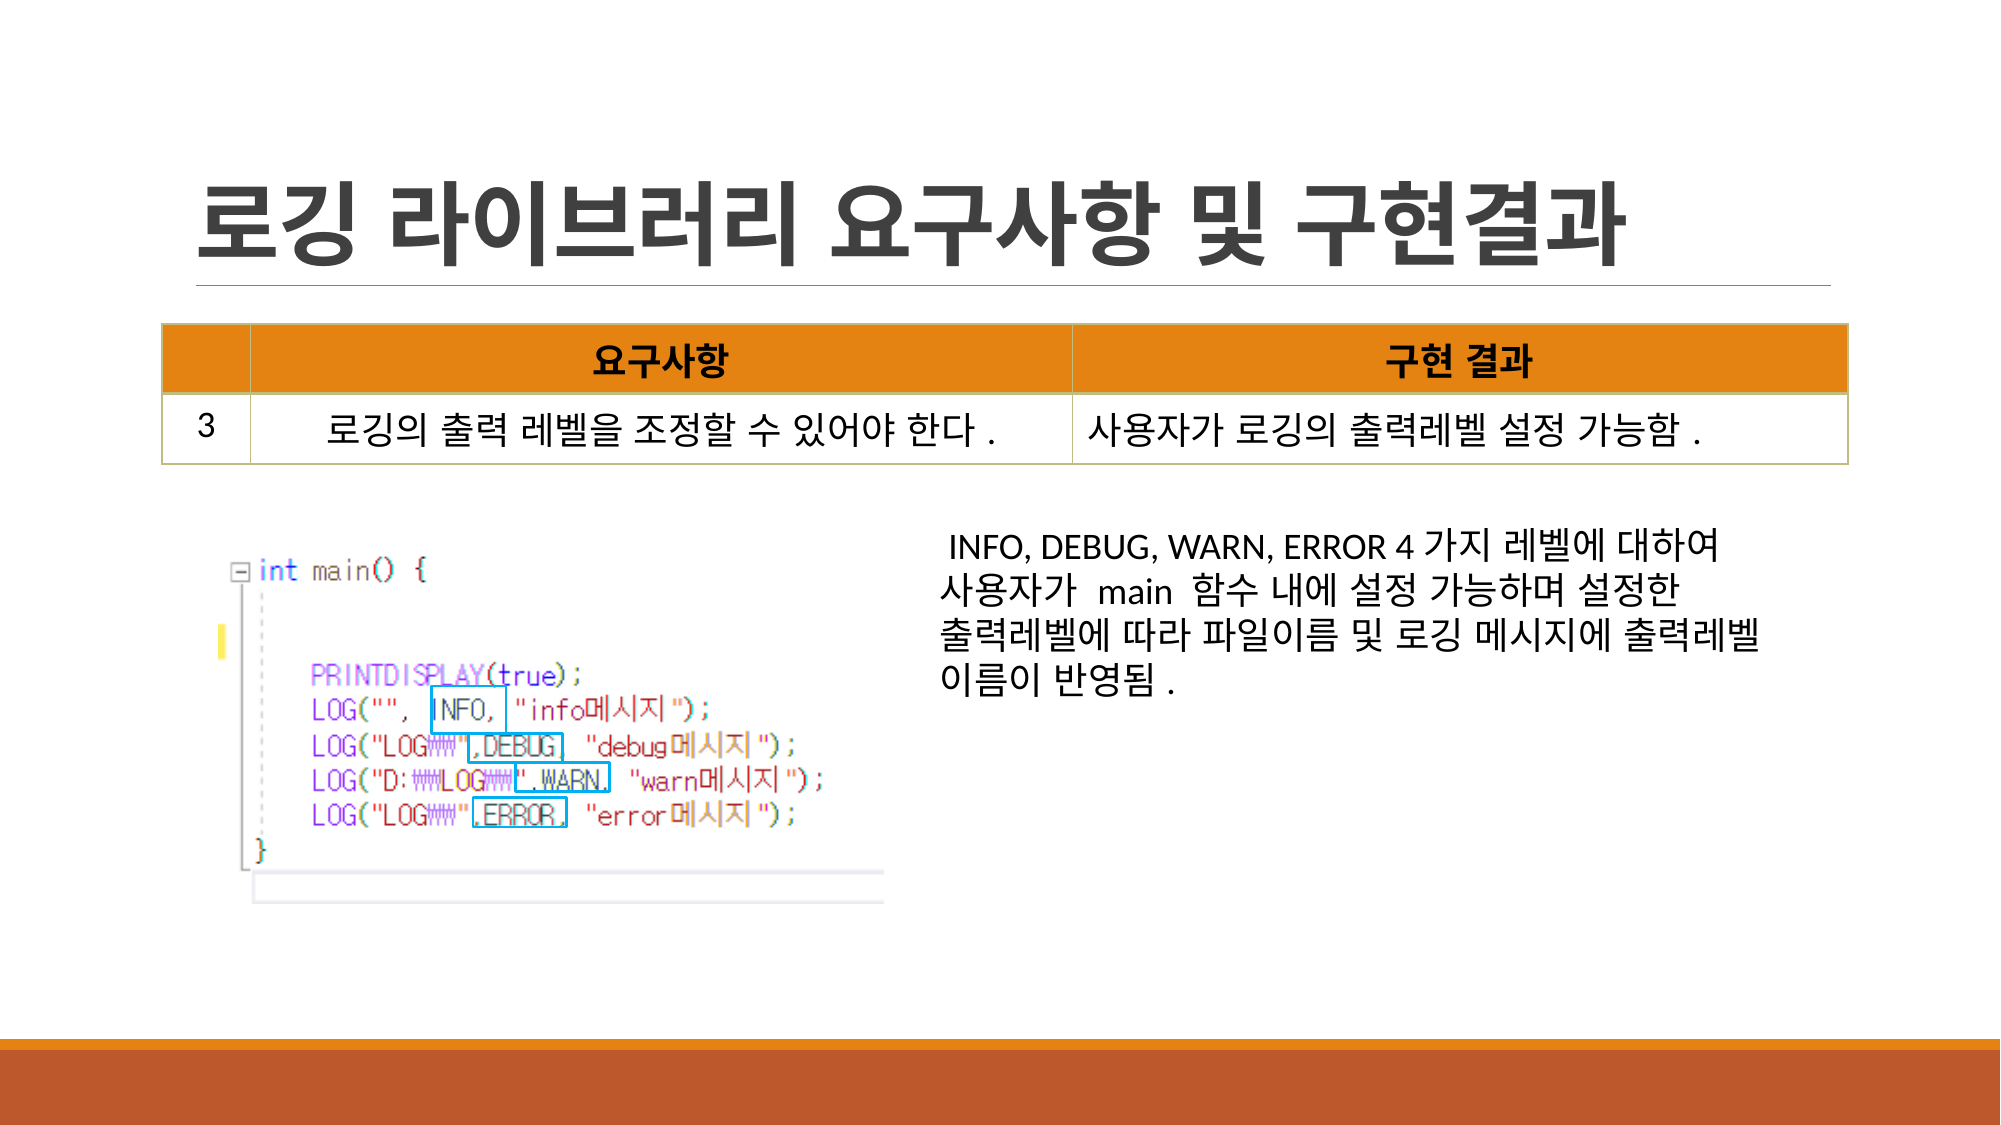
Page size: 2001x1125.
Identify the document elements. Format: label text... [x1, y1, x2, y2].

table_header 요구사항 [251, 325, 1072, 392]
text_box INFO, DEBUG, WARN, ERROR 4가지 레벨에 대하여 사용자가 main 함수 내에 설정 가능하며 설정한 출력레벨에 따라 파일이름 및 로깅 메시지에 출력레벨 이름이 반영됨. [924, 514, 1873, 710]
table_header 구현 결과 [1073, 325, 1847, 392]
title 로깅 라이브러리 요구사항 및 구현결과 [180, 47, 1830, 285]
table_cell 사용자가 로깅의 출력레벨 설정 가능함. [1073, 395, 1847, 463]
table_header [163, 325, 250, 392]
table_cell 로깅의 출력 레벨을 조정할 수 있어야 한다. [251, 395, 1072, 463]
table_cell 3 [163, 395, 250, 463]
picture [218, 539, 885, 905]
